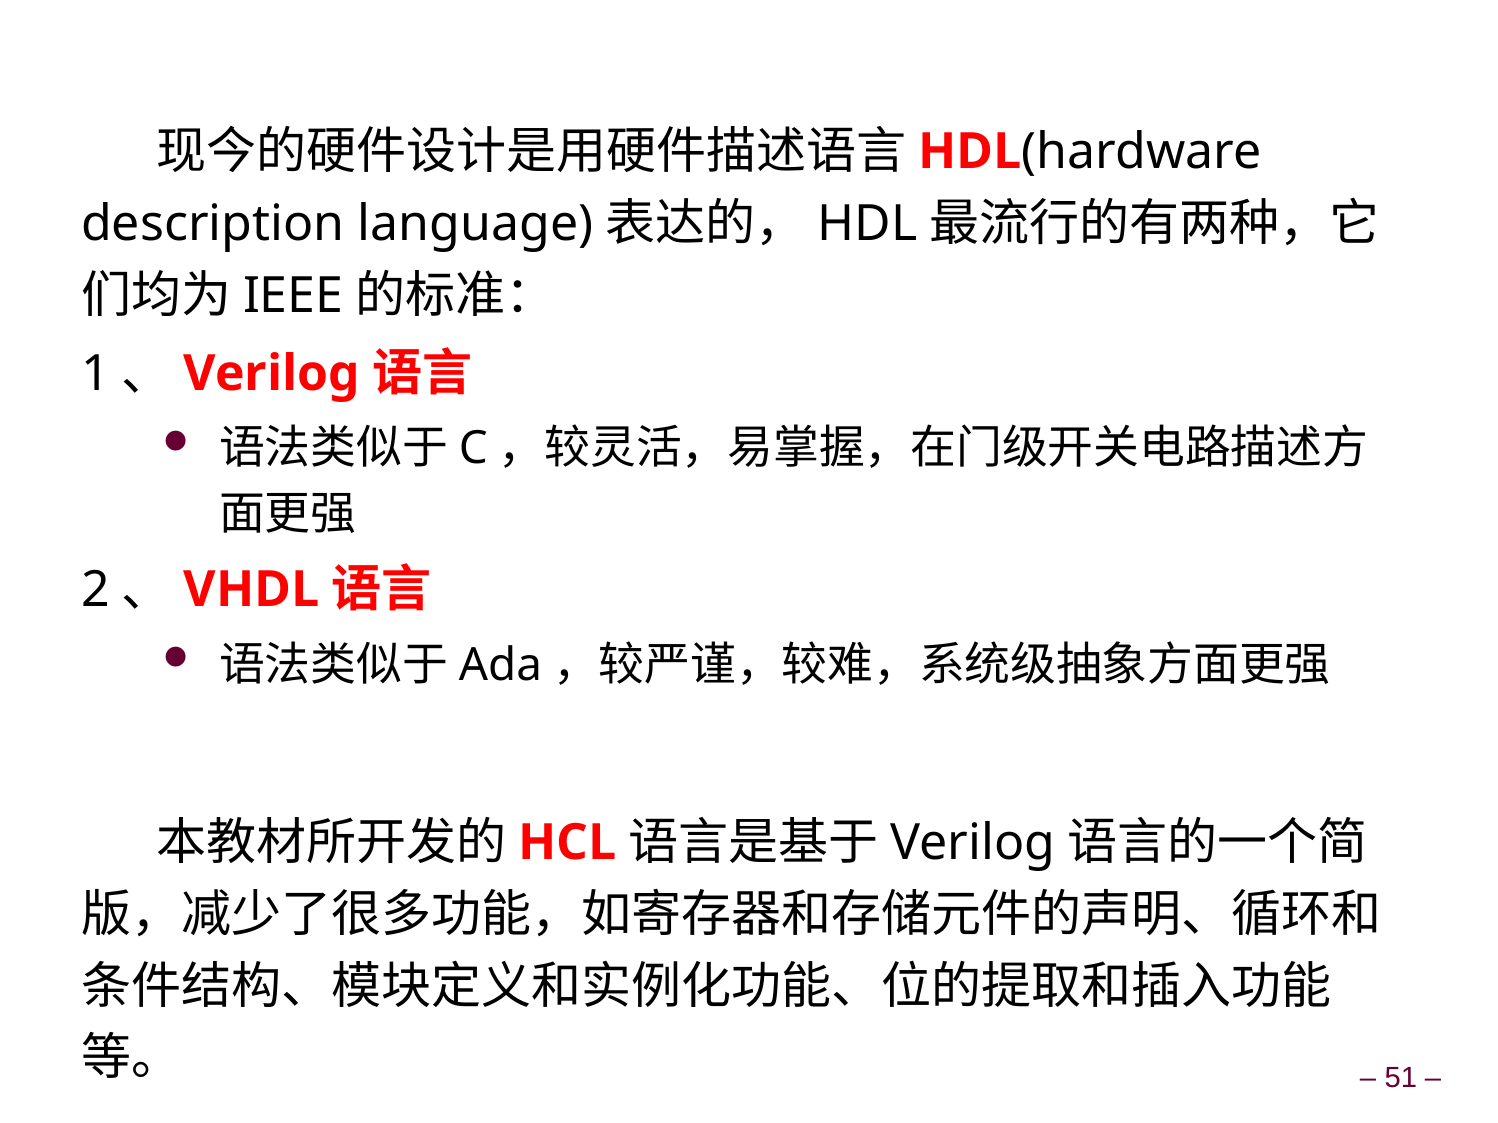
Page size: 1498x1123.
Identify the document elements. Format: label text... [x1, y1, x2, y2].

list 现今的硬件设计是用硬件描述语言HDL(hardware description language)表达的，HDL最流行的有两种，它们均为IEEE的标准： 1、Verilog语言 语法类似于C，较灵活，易掌握，在门级开关电路描述方面更强 2、VHDL语言 语法类似于Ada，较严谨，较难，系统级抽象方面更强 本教材所开发的HCL语言是基于Verilog语言的一个简版，减少了很多功能，如寄存器和存储元件的声明、循环和条件结构、模块定义和实例化功能、位的提取和插入功能等。 [66, 98, 1426, 1043]
